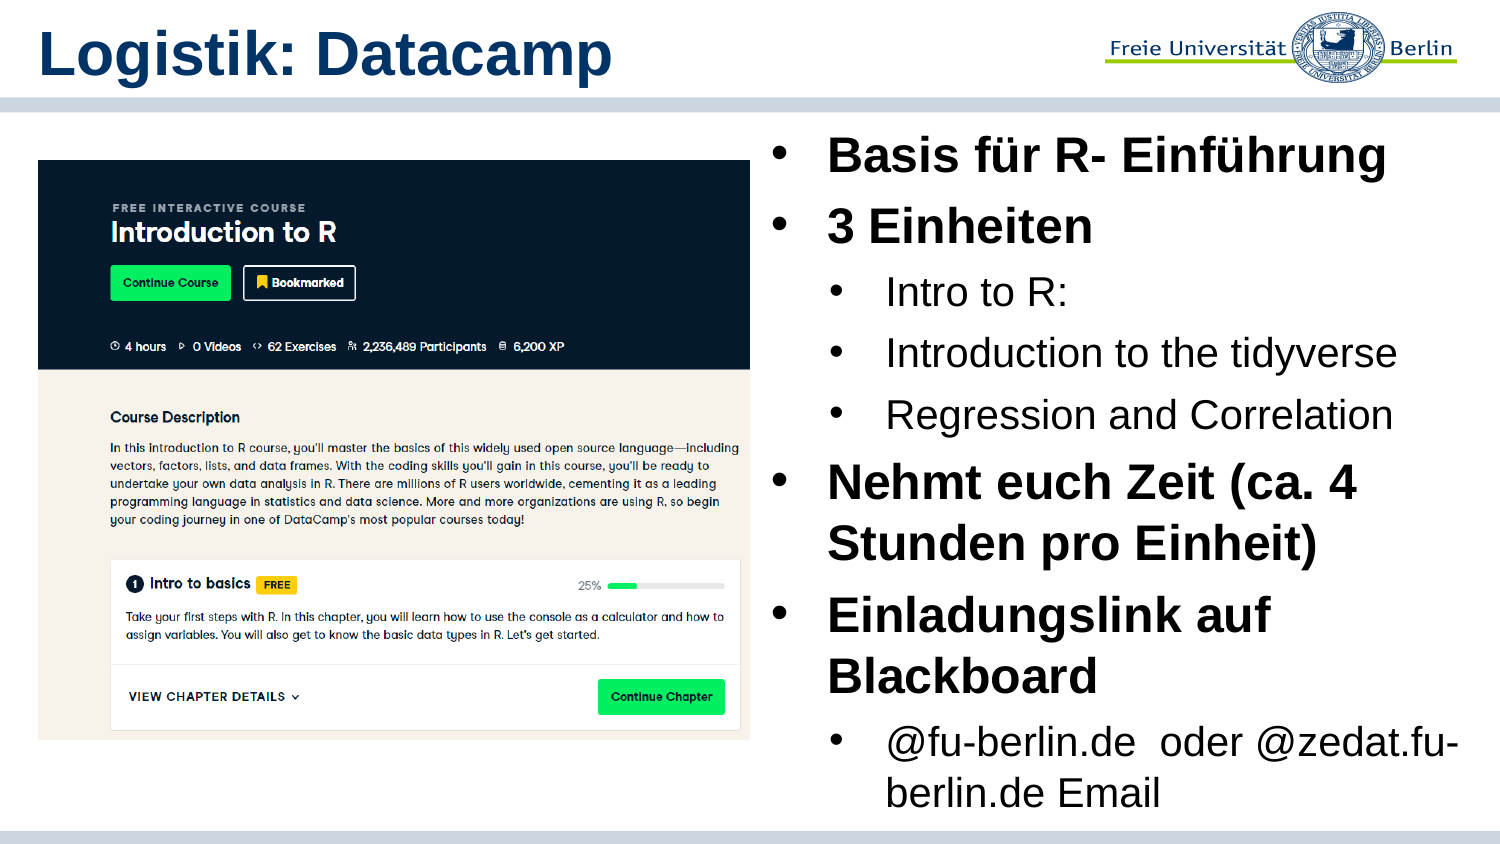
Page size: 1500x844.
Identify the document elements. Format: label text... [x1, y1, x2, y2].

list Basis für R- Einführung 3 Einheiten Intro to R: Introduction to the tidyverse Regression and Correlation Nehmt euch Zeit (ca. 4 Stunden pro Einheit) Einladungslink auf Blackboard @fu-berlin.de oder @zedat.fu-berlin.de Email [770, 120, 1462, 817]
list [38, 160, 751, 741]
title Logistik: Datacamp [38, 12, 1098, 83]
picture [1105, 12, 1457, 83]
